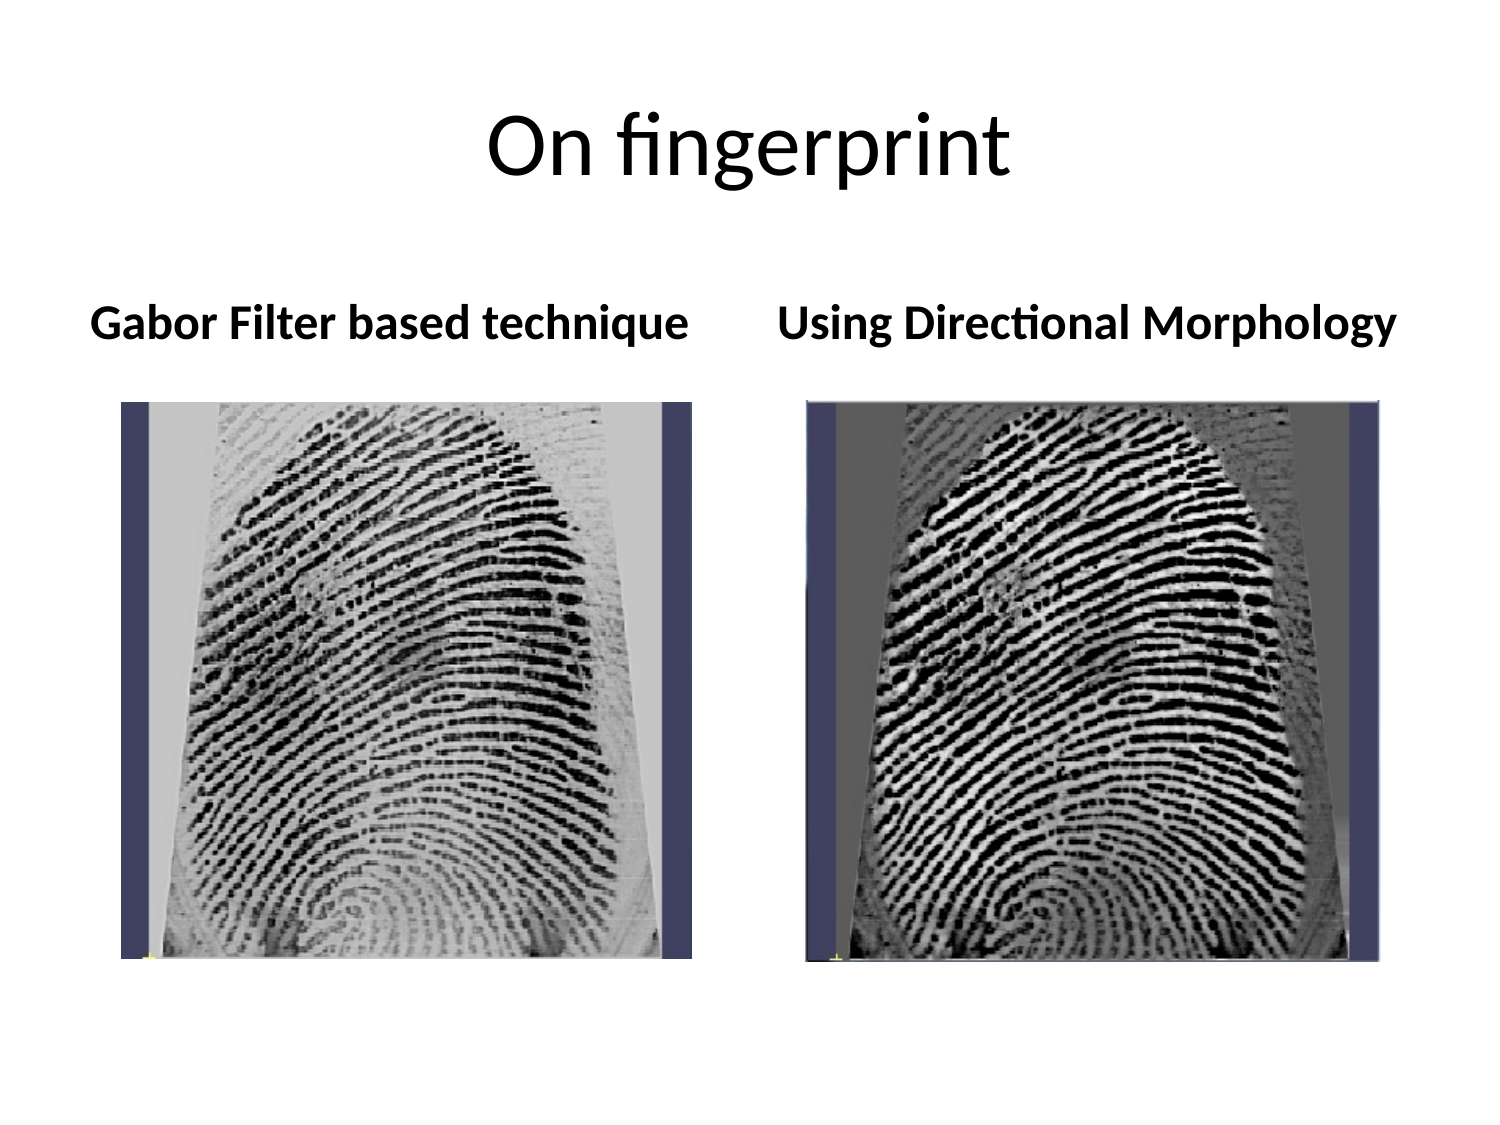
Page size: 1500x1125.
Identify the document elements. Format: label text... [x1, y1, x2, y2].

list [805, 400, 1382, 962]
title On fingerprint [75, 45, 1425, 233]
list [120, 402, 692, 960]
list Using Directional Morphology [761, 251, 1425, 357]
list Gabor Filter based technique [75, 251, 738, 357]
